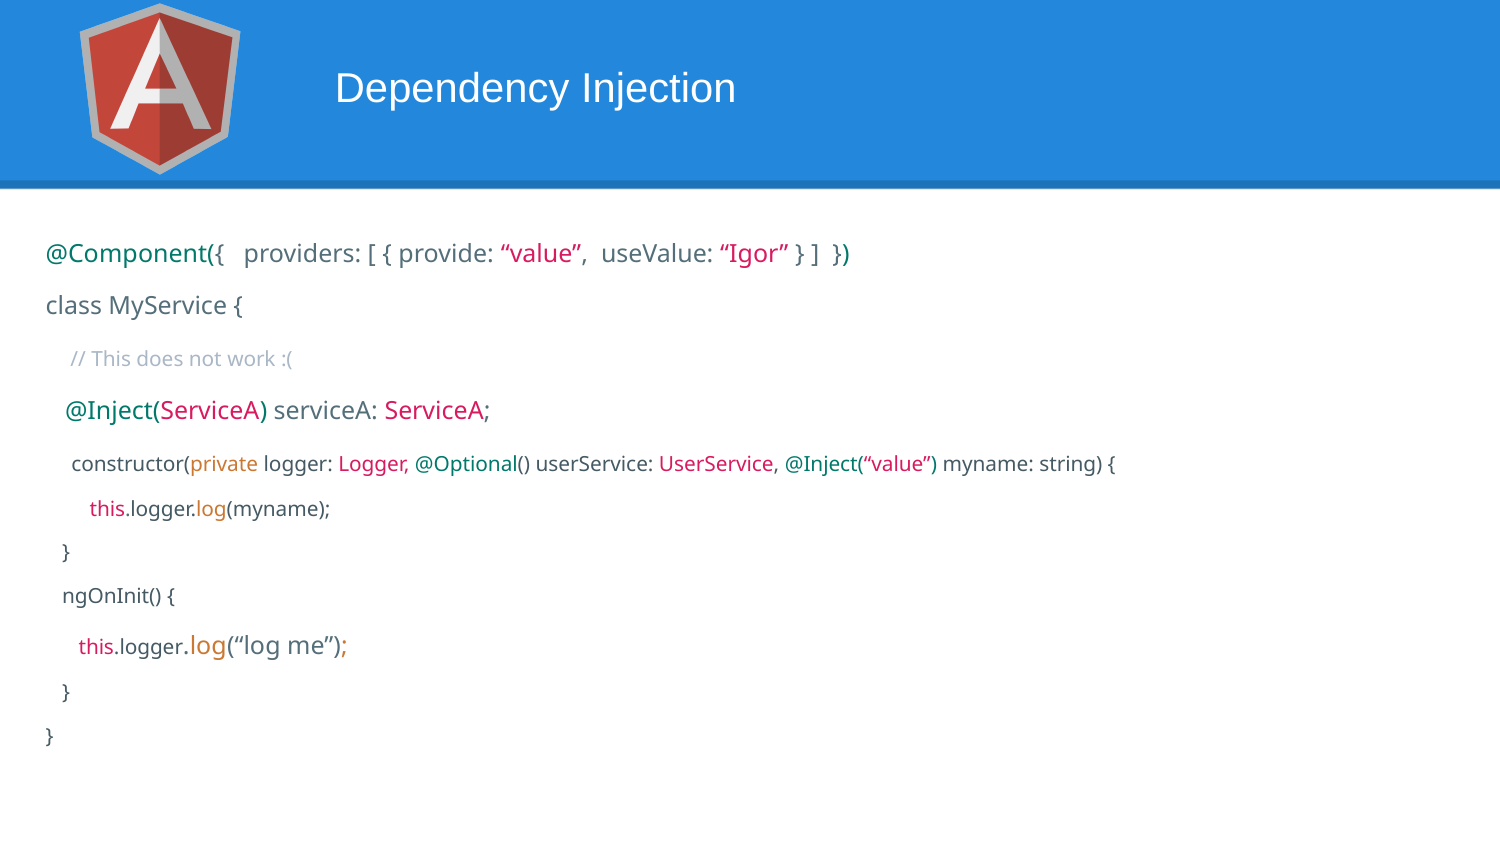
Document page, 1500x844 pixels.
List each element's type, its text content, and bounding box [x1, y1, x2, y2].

text_box @Component({ providers: [ { provide: “value”, useValue: “Igor” } ] }) class MyService { // This does not work :( @Inject(ServiceA) serviceA: ServiceA; constructor(private logger: Logger, @Optional() userService: UserService, @Inject(“value”) myname: string) { this.logger.log(myname); } ngOnInit() { this.logger.log(“log me”); } } [30, 199, 1475, 827]
title Dependency Injection [319, 22, 1322, 149]
picture [74, 0, 245, 179]
